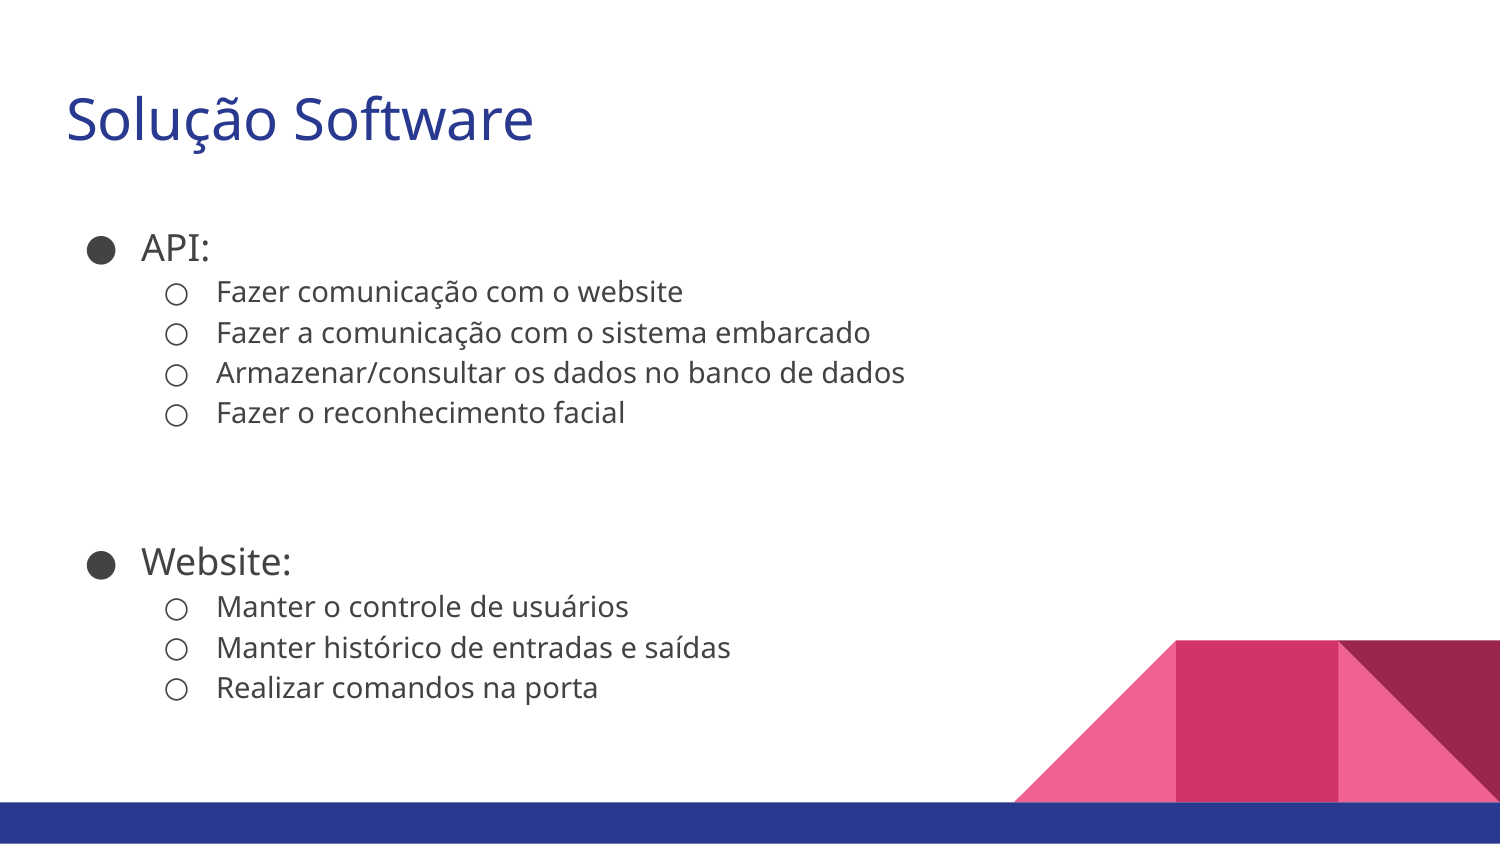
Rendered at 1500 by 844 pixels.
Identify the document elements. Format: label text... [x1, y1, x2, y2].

title Solução Software [51, 67, 1449, 167]
list API: Fazer comunicação com o website Fazer a comunicação com o sistema embarcado Armazenar/consultar os dados no banco de dados Fazer o reconhecimento facial Website: Manter o controle de usuários Manter histórico de entradas e saídas Realizar comandos na porta [51, 201, 1449, 750]
